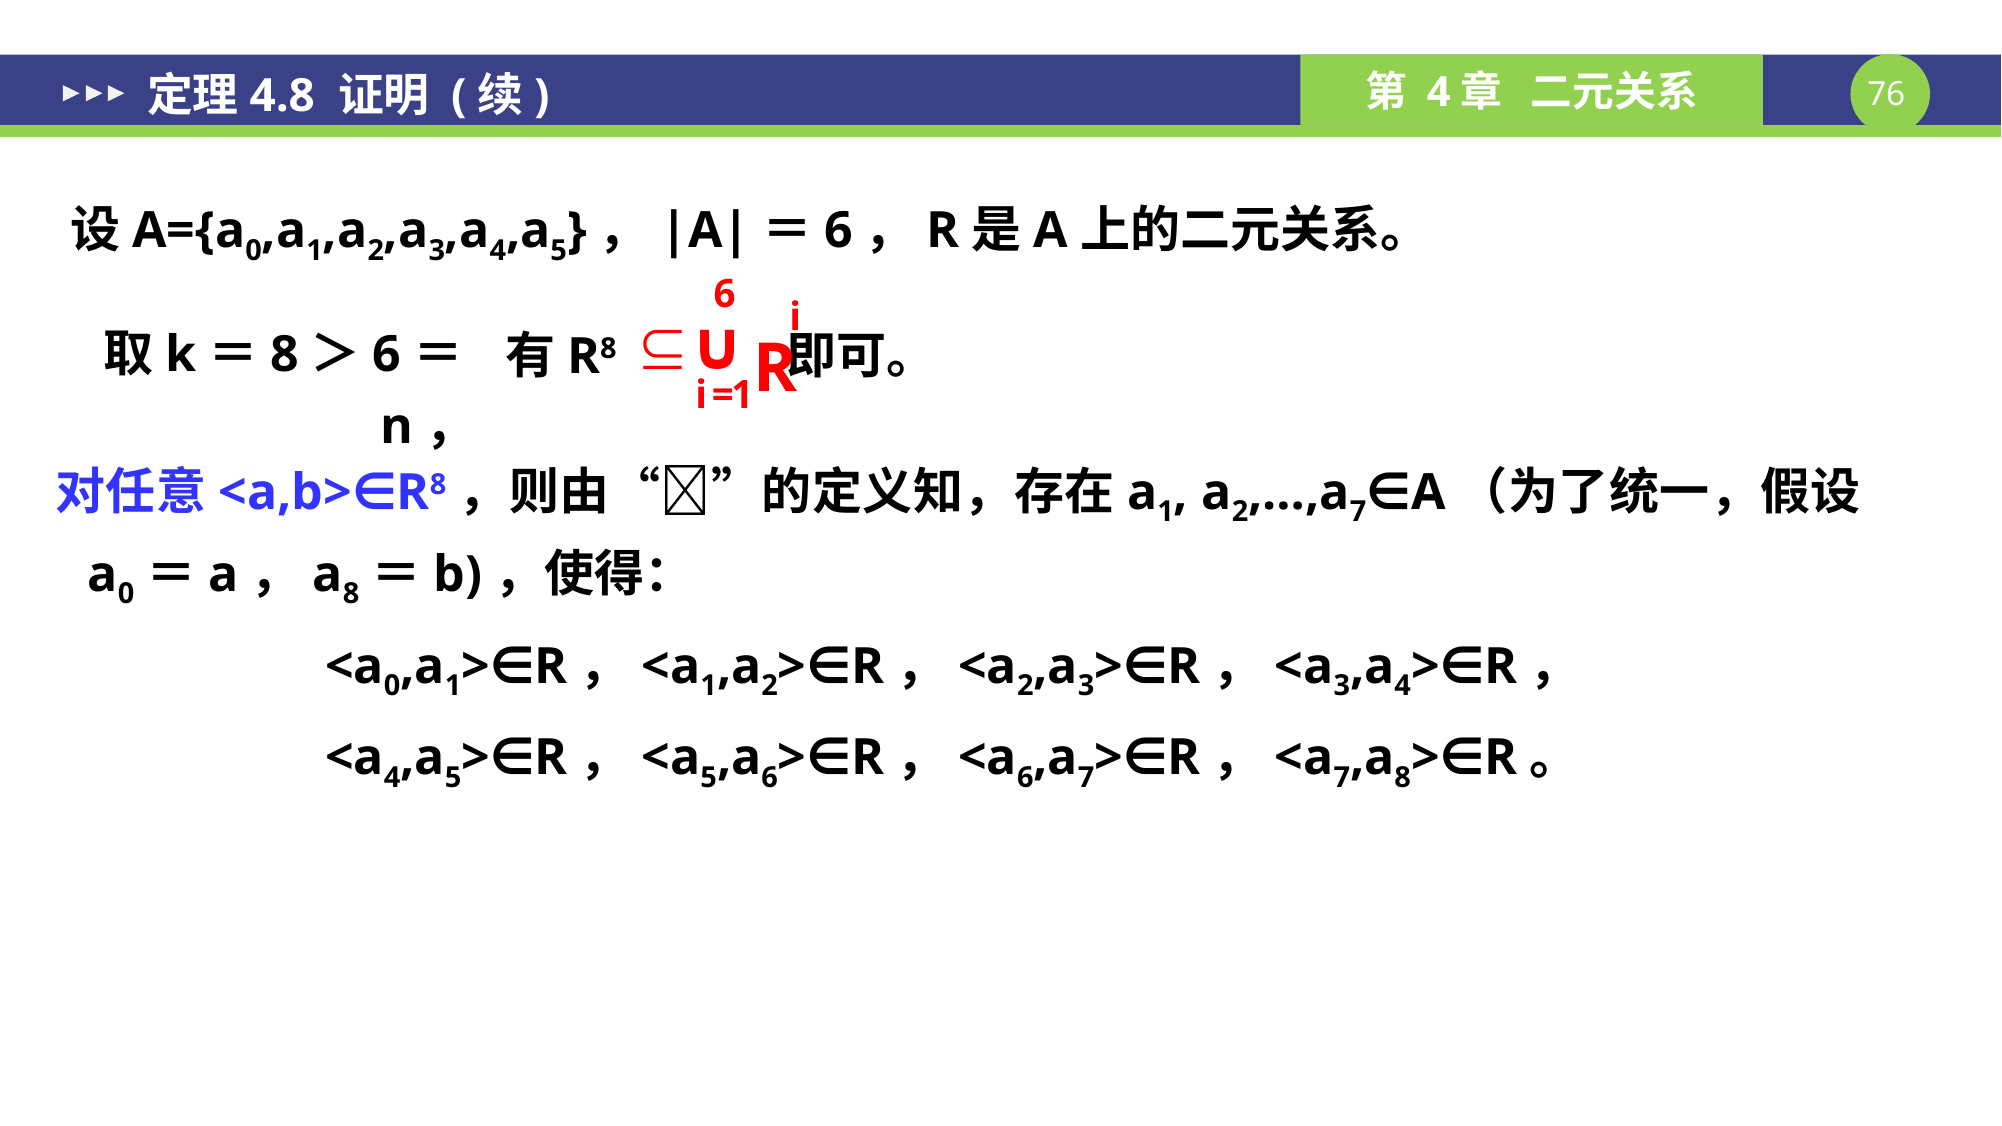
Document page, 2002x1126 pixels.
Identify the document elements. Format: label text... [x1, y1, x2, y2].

title 定理4.8 证明 (续) [127, 57, 1003, 129]
text_box 取k＝8＞6＝n， [56, 303, 482, 439]
list 设A={a0,a1,a2,a3,a4,a5}，|A|＝6，R是A上的二元关系。 [50, 153, 1712, 284]
text_box 有R8 即可。 [499, 305, 620, 390]
text_box 对任意<a,b>∈R8，则由“”的定义知，存在a1, a2,…,a7∈A（为了统一，假设a0＝a，a8＝b)，使得： <a0,a1>∈R，<a1,a2>∈R，<a2,a3>∈R，<a3,a4>∈R， <a4,a5>∈R，<a5,a6>∈R，<a6,a7>∈R，<a7,a8>∈R。 [25, 439, 1879, 800]
text_box 有R8 即可。 [821, 305, 1214, 390]
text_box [625, 260, 816, 419]
